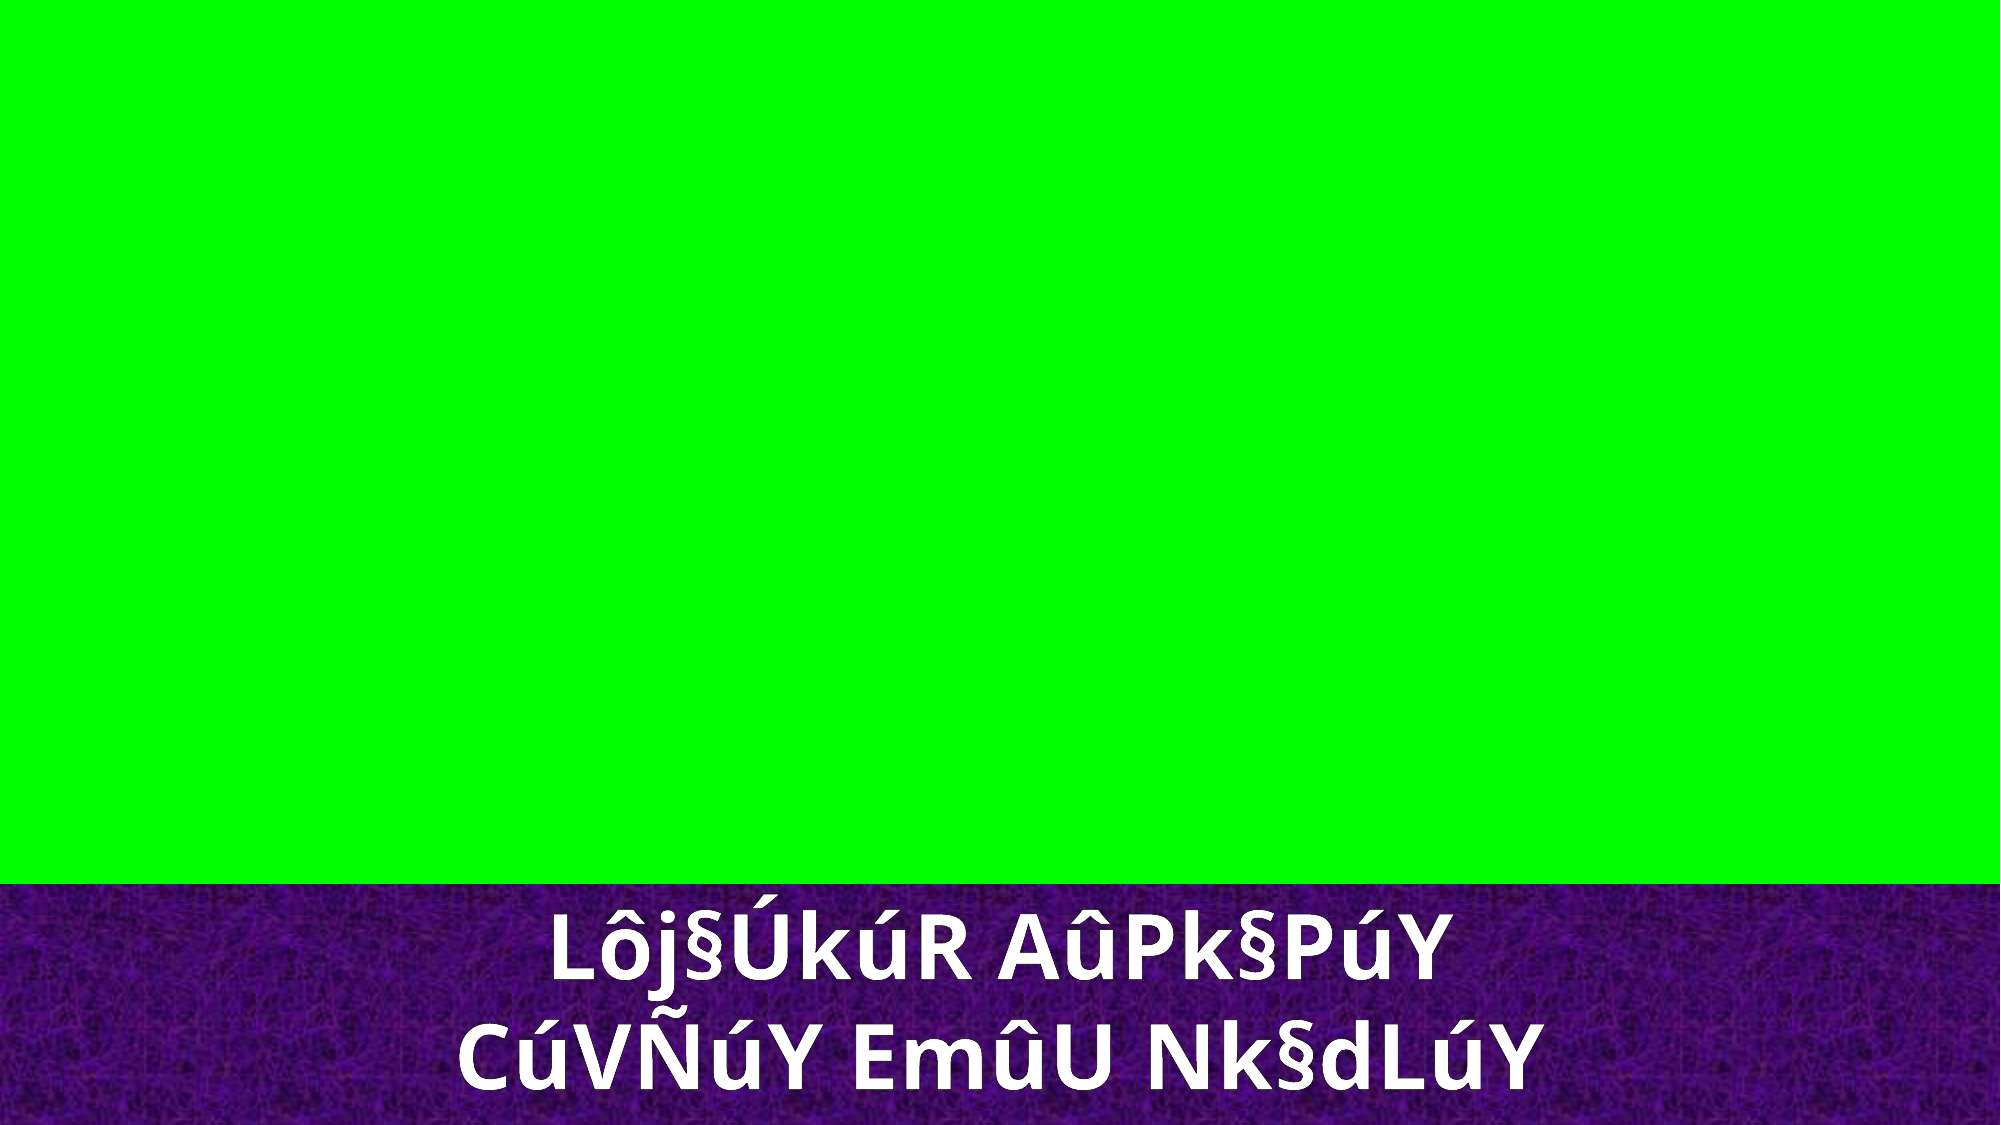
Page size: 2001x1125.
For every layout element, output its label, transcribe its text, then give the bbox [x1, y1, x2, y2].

text_box Lôj§ÚkúR AûPk§PúY CúVÑúY EmûU Nk§dLúY [314, 880, 1686, 1116]
text_box [0, 884, 2000, 1125]
